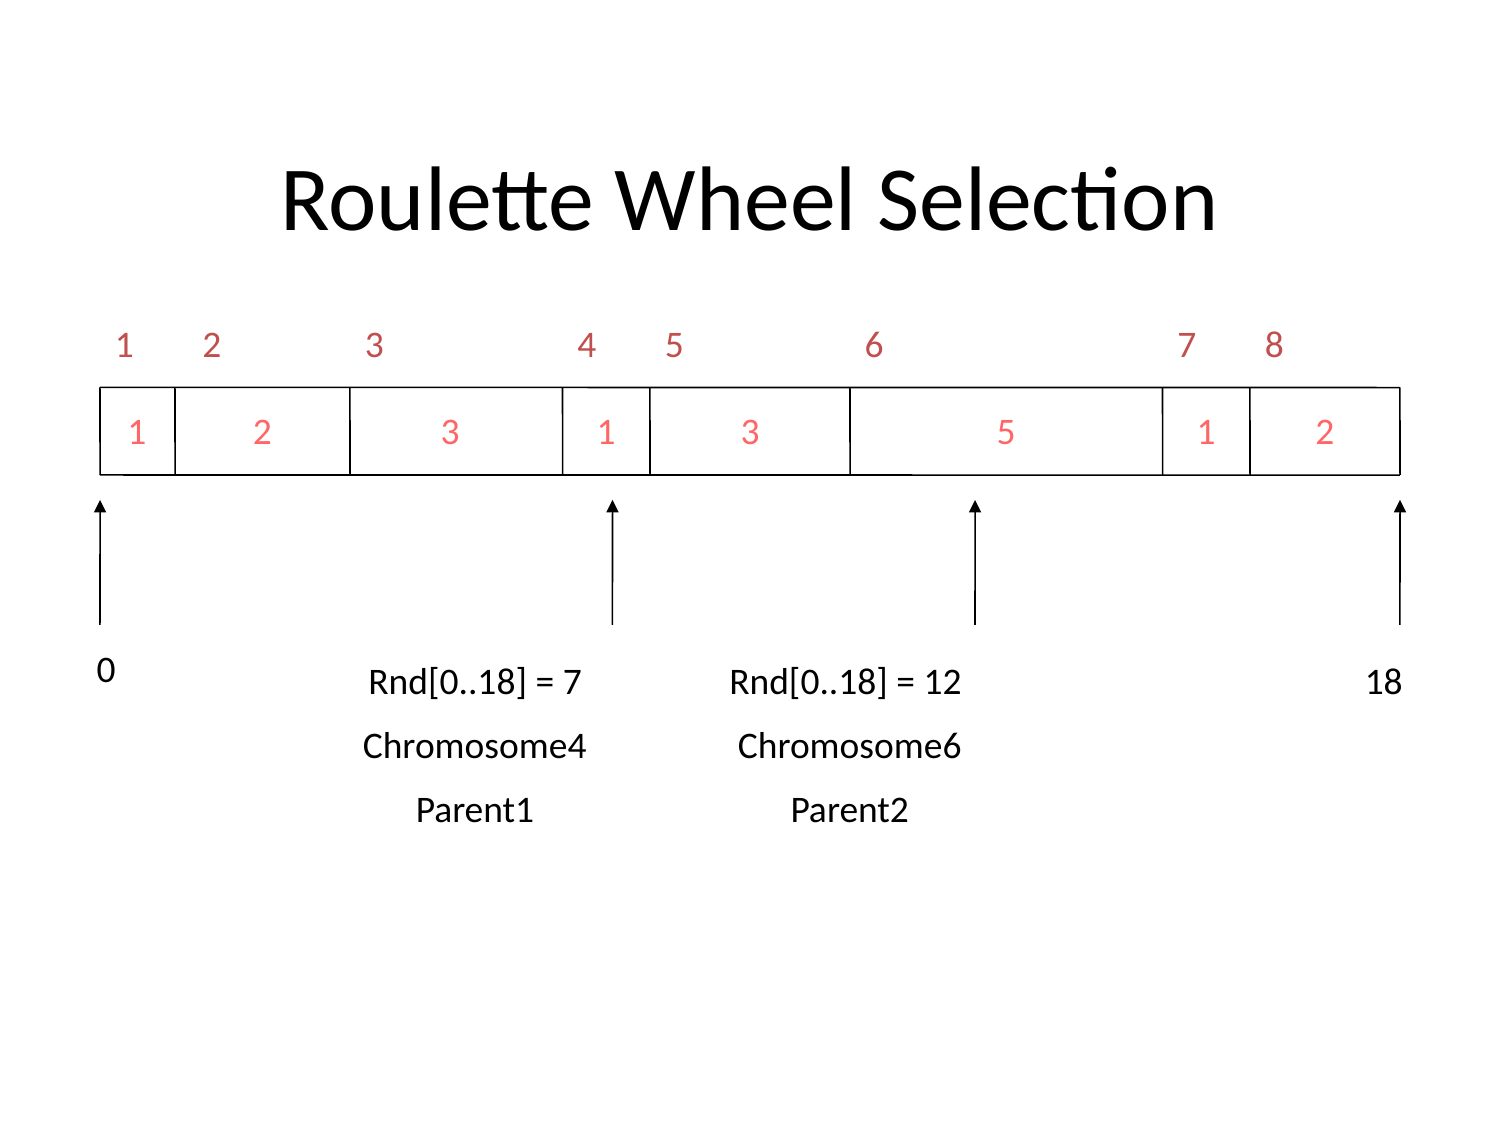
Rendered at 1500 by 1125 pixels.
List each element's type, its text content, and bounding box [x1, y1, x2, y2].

title Roulette Wheel Selection [112, 99, 1388, 288]
text_box Rnd[0..18] = 7 Chromosome4 Parent1 [300, 649, 650, 838]
text_box 2 [187, 399, 338, 460]
text_box 3 [350, 399, 550, 460]
text_box 8 [1249, 312, 1338, 373]
text_box [1393, 499, 1407, 625]
text_box 0 [37, 637, 175, 698]
text_box 5 [649, 312, 738, 373]
text_box 6 [849, 312, 938, 373]
text_box 7 [1162, 312, 1249, 373]
text_box 5 [849, 399, 1162, 460]
text_box [606, 499, 619, 625]
text_box 1 [1162, 399, 1250, 460]
text_box 1 [562, 399, 650, 460]
text_box 3 [350, 312, 450, 373]
text_box [968, 499, 982, 625]
text_box 3 [650, 399, 849, 460]
text_box 1 [99, 312, 200, 373]
text_box 4 [562, 312, 649, 373]
text_box [93, 499, 107, 625]
text_box 1 [112, 399, 163, 460]
text_box 18 [1350, 649, 1450, 710]
text_box 2 [1262, 399, 1388, 460]
text_box 2 [200, 312, 300, 373]
text_box Rnd[0..18] = 12 Chromosome6 Parent2 [662, 649, 1038, 838]
